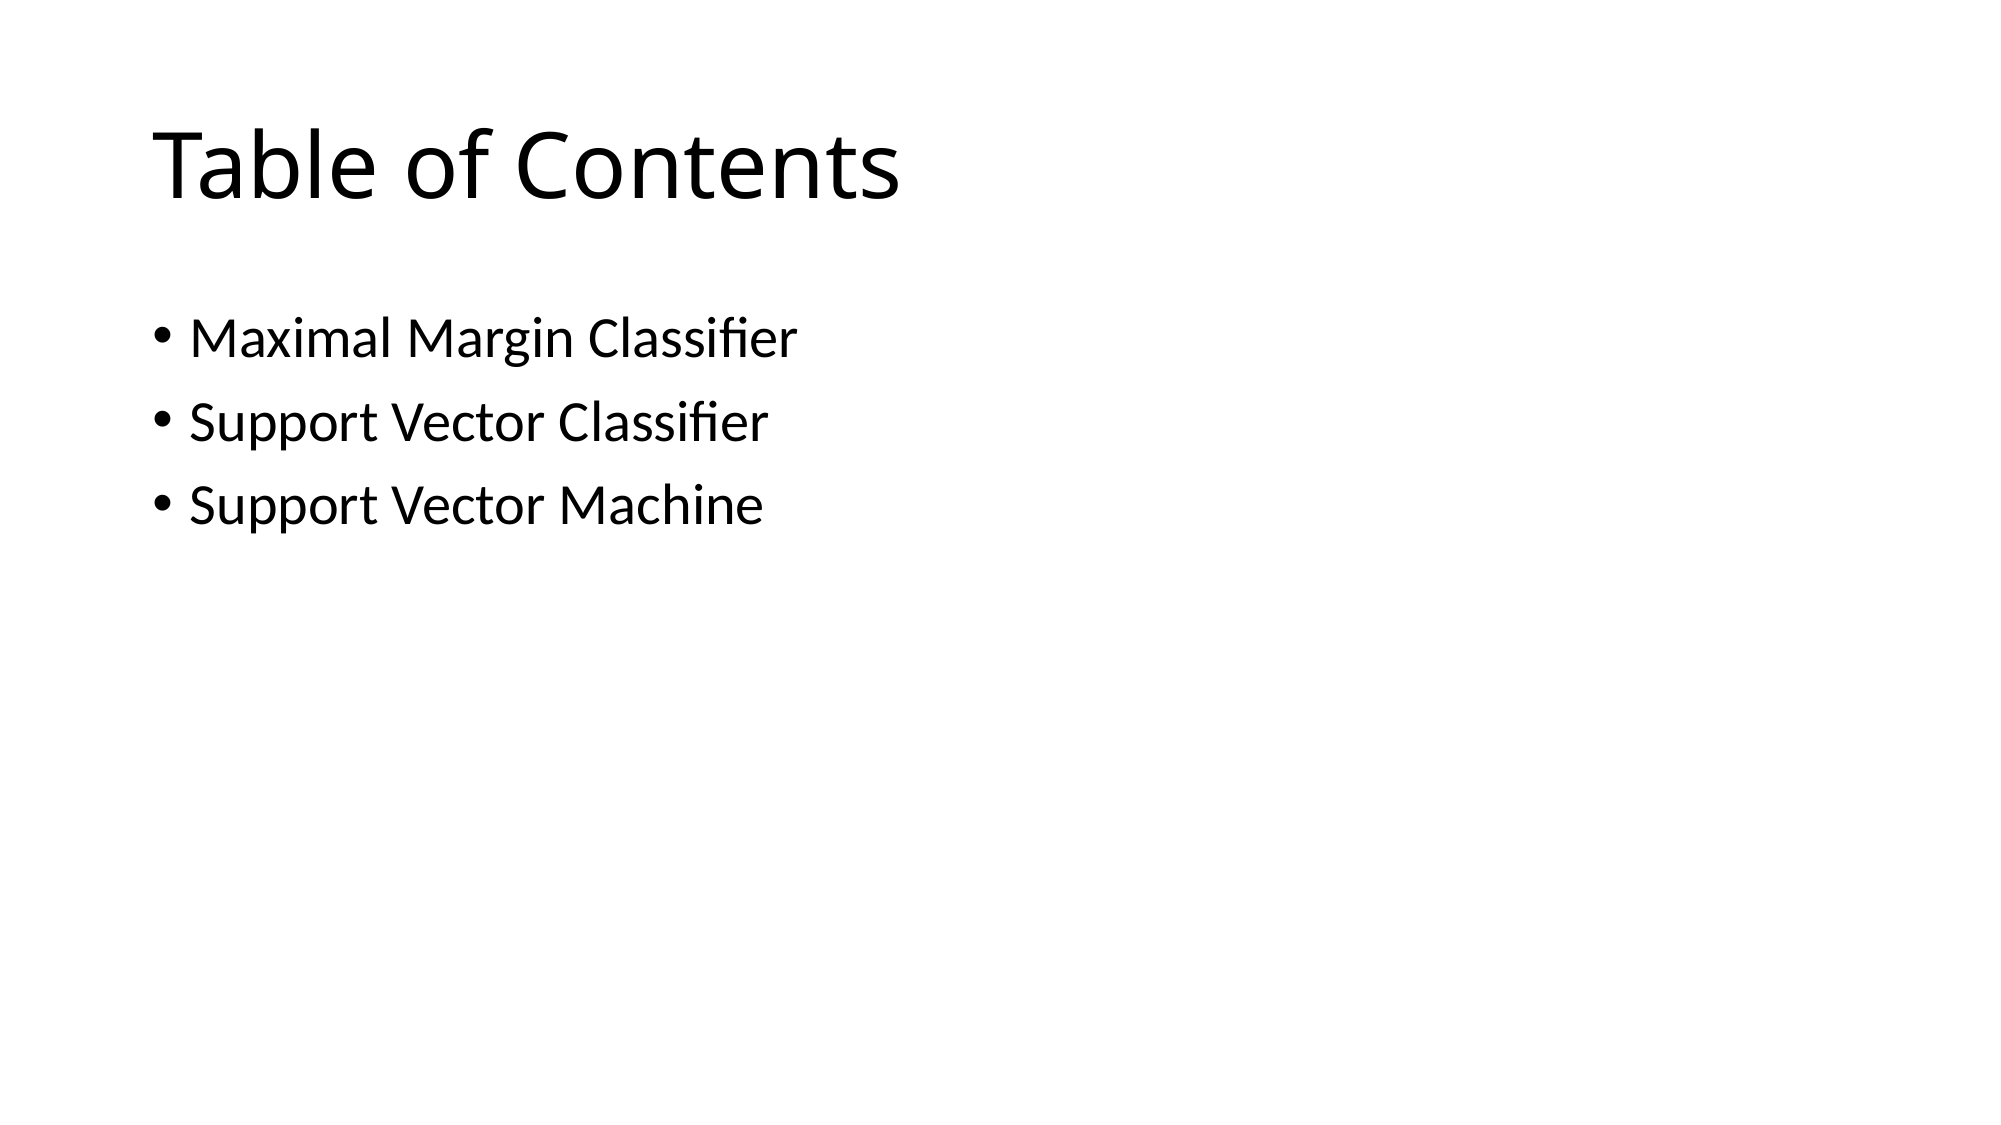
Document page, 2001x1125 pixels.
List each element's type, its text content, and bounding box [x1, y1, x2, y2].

title Table of Contents [137, 59, 1863, 278]
list Maximal Margin Classifier Support Vector Classifier Support Vector Machine [137, 299, 1863, 1014]
